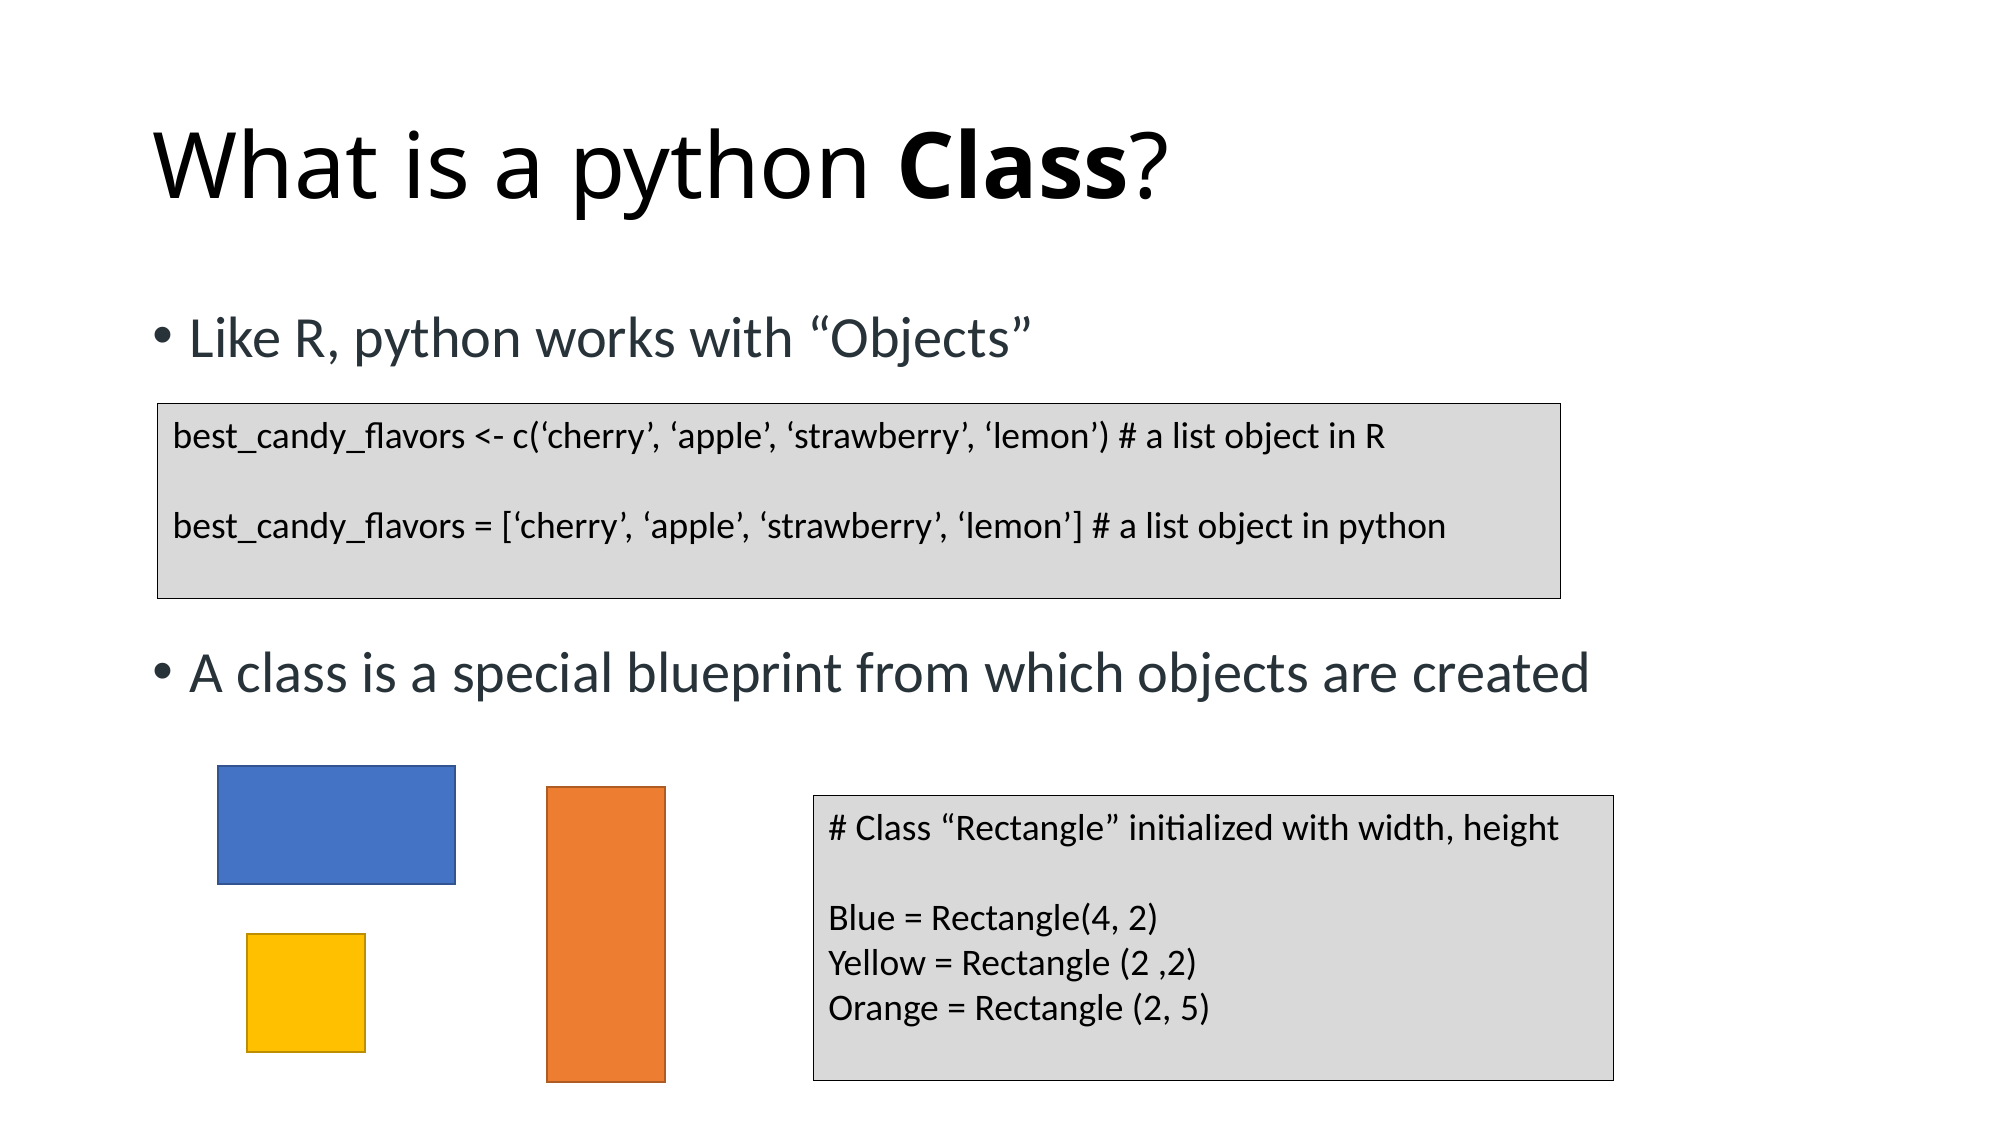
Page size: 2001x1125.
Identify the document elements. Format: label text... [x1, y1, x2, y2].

text_box best_candy_flavors <- c(‘cherry’, ‘apple’, ‘strawberry’, ‘lemon’) # a list object in R best_candy_flavors = [‘cherry’, ‘apple’, ‘strawberry’, ‘lemon’] # a list object in python [157, 403, 1561, 599]
text_box # Class “Rectangle” initialized with width, height Blue = Rectangle(4, 2) Yellow = Rectangle (2 ,2) Orange = Rectangle (2, 5) [813, 795, 1614, 1081]
list Like R, python works with “Objects” A class is a special blueprint from which objects are created [137, 299, 1863, 727]
text_box [217, 765, 456, 885]
text_box [246, 933, 366, 1053]
text_box [546, 786, 666, 1083]
title What is a python Class? [137, 59, 1863, 278]
